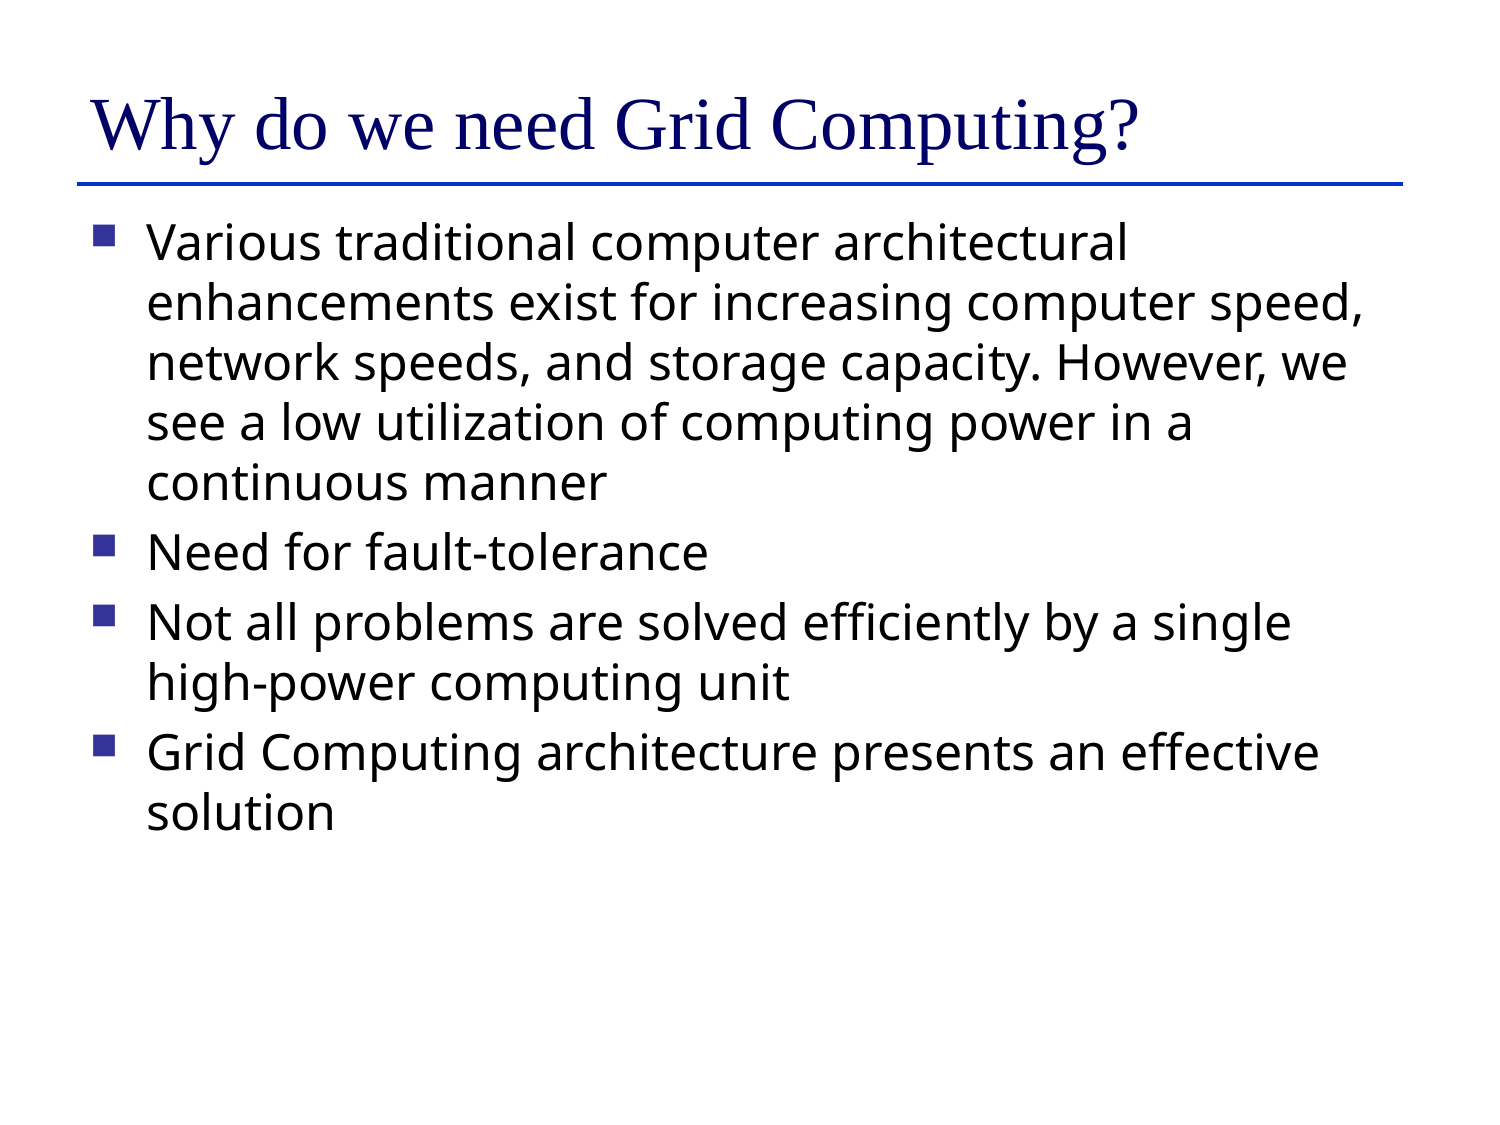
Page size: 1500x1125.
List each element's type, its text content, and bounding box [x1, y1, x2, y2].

list Various traditional computer architectural enhancements exist for increasing computer speed, network speeds, and storage capacity. However, we see a low utilization of computing power in a continuous manner Need for fault-tolerance Not all problems are solved efficiently by a single high-power computing unit Grid Computing architecture presents an effective solution [75, 203, 1413, 1042]
title Why do we need Grid Computing? [75, 62, 1413, 172]
